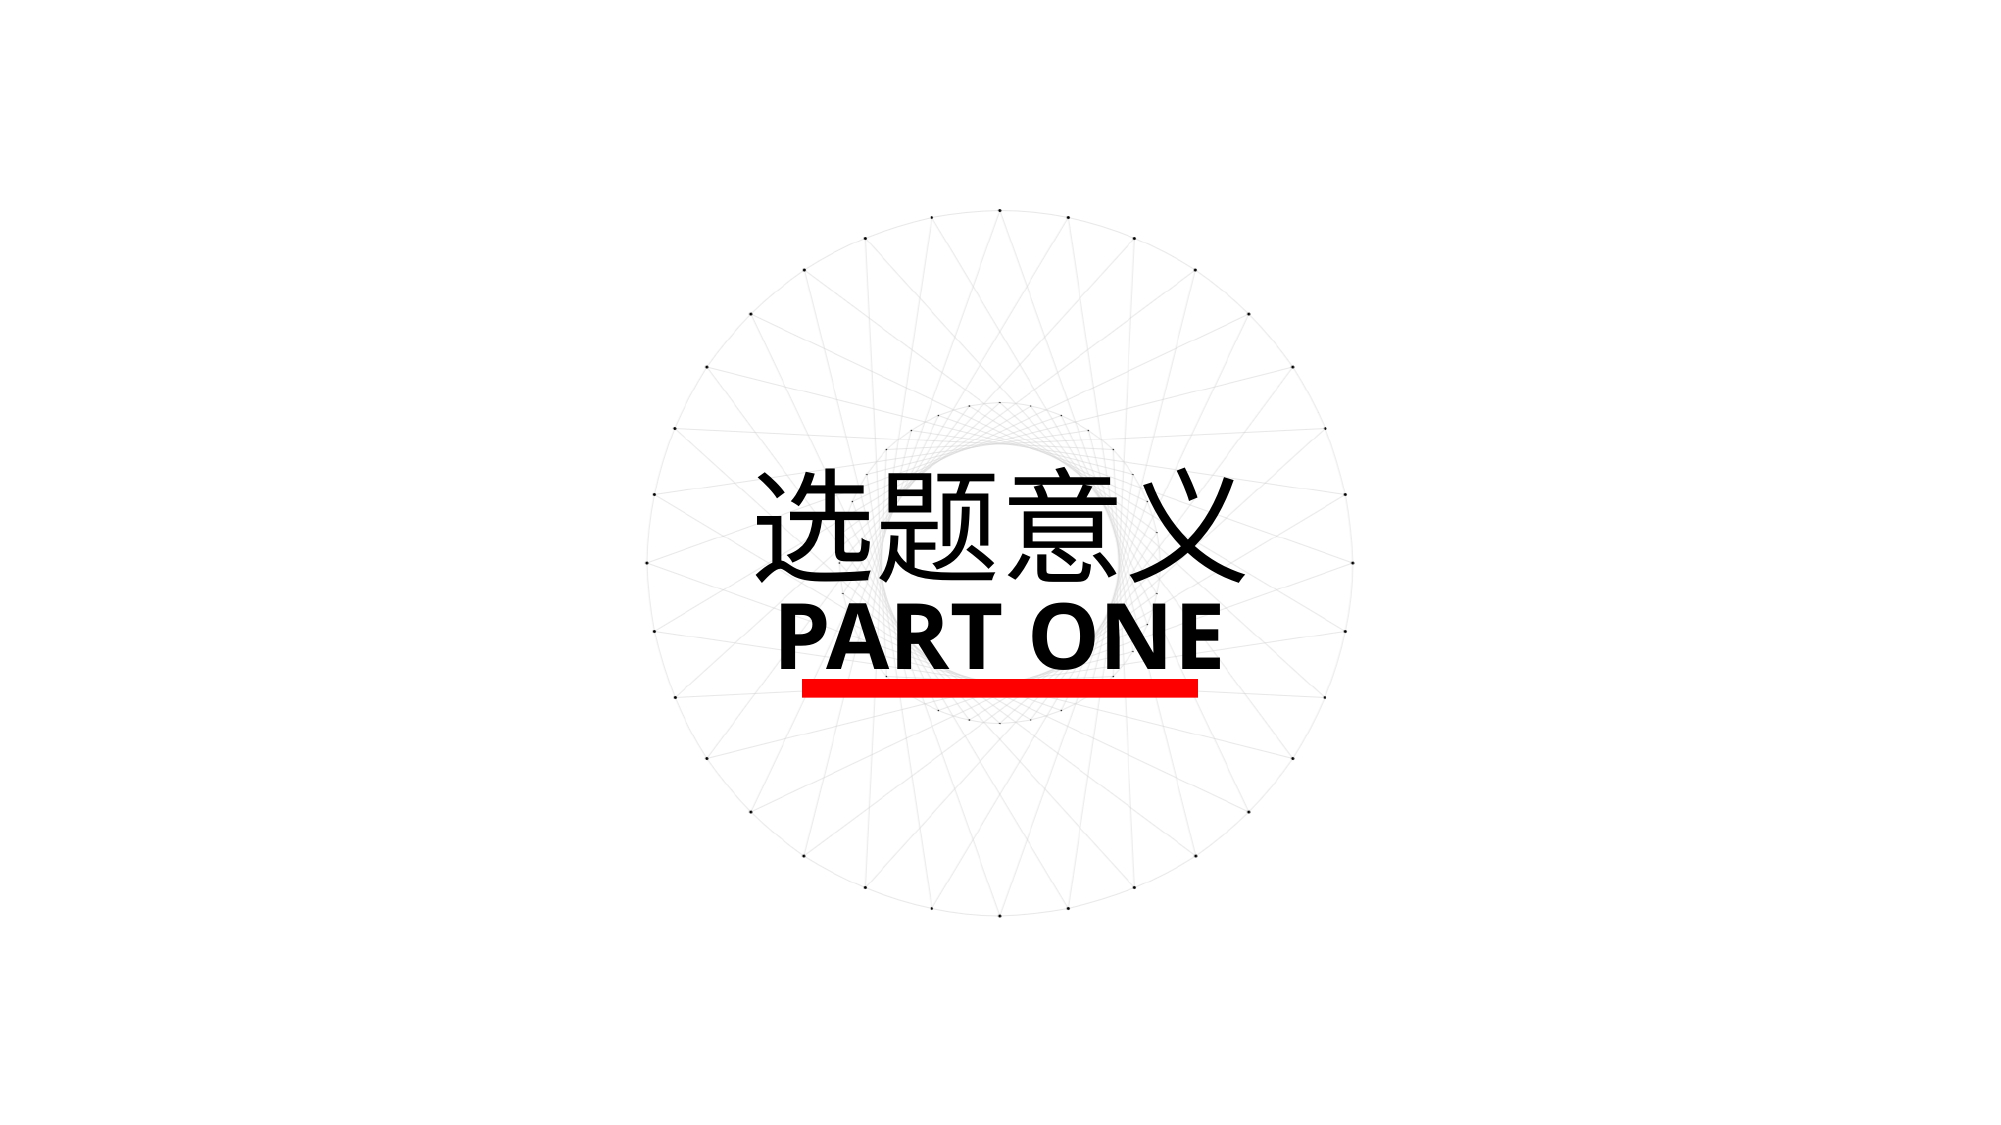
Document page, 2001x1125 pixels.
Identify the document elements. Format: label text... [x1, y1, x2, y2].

text_box PART ONE [704, 607, 1296, 696]
text_box [801, 678, 1199, 699]
picture [676, 193, 1335, 396]
text_box 选题意义 [645, 396, 1355, 607]
picture [636, 445, 1375, 932]
